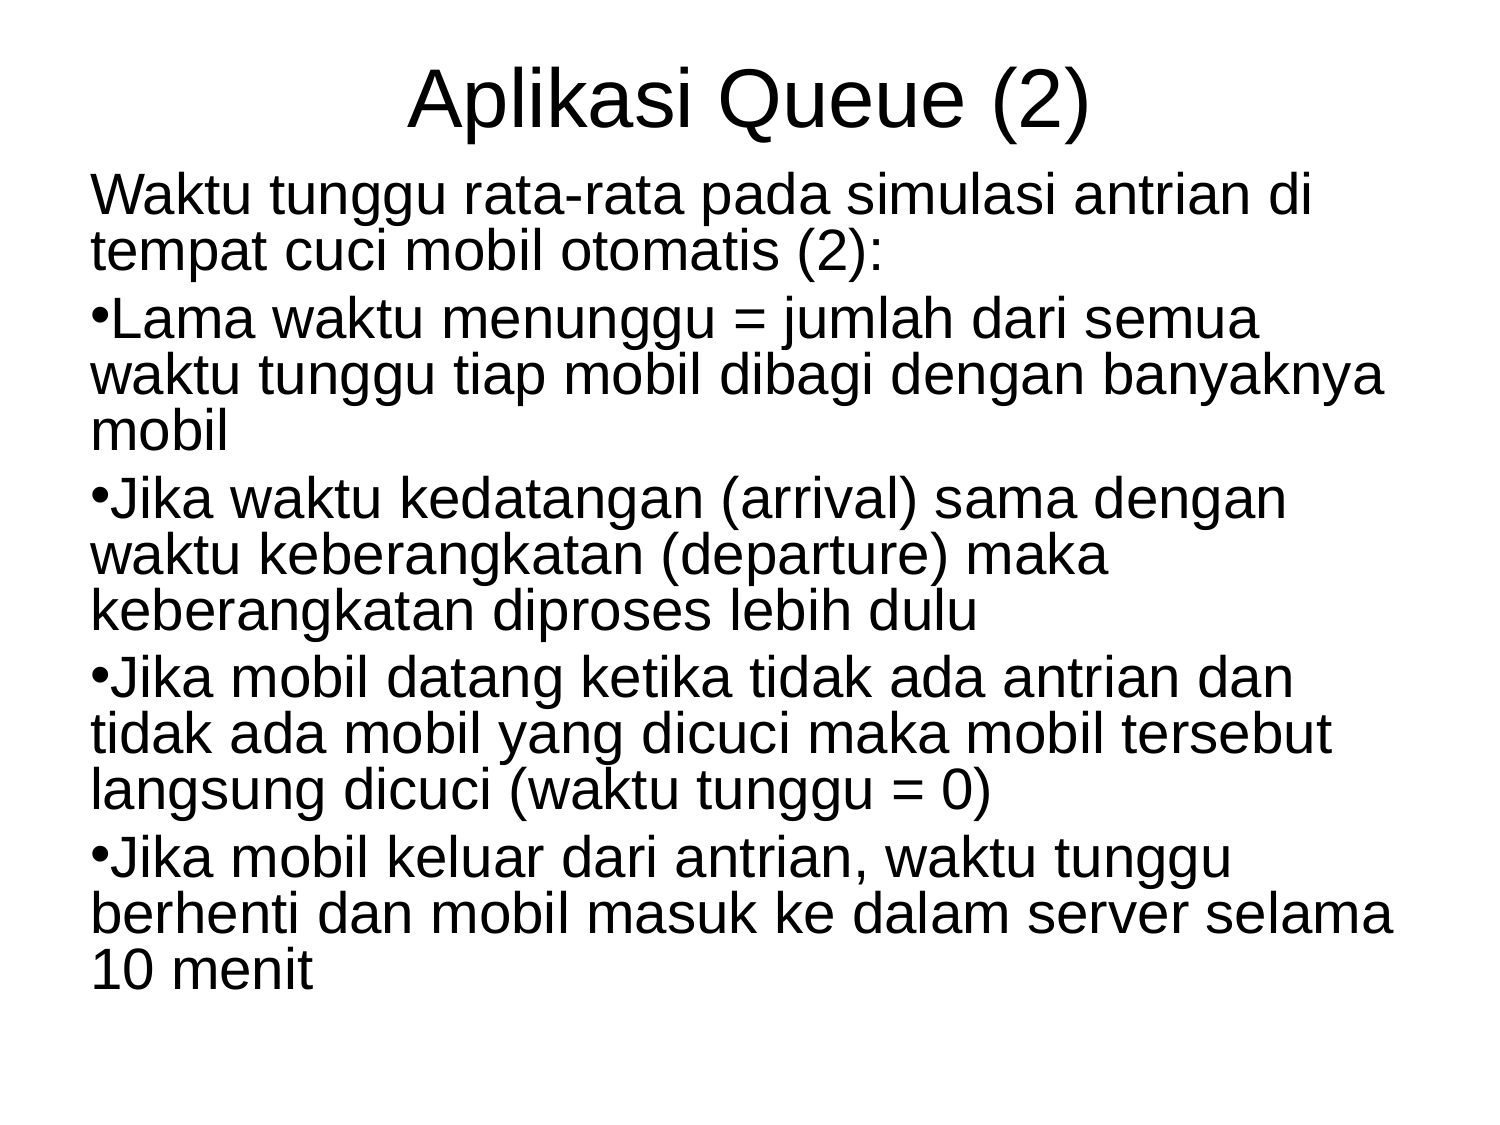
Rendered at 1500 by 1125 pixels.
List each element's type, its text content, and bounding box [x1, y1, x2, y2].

list Waktu tunggu rata-rata pada simulasi antrian di tempat cuci mobil otomatis (2): Lama waktu menunggu = jumlah dari semua waktu tunggu tiap mobil dibagi dengan banyaknya mobil Jika waktu kedatangan (arrival) sama dengan waktu keberangkatan (departure) maka keberangkatan diproses lebih dulu Jika mobil datang ketika tidak ada antrian dan tidak ada mobil yang dicuci maka mobil tersebut langsung dicuci (waktu tunggu = 0) Jika mobil keluar dari antrian, waktu tunggu berhenti dan mobil masuk ke dalam server selama 10 menit [75, 162, 1425, 1005]
title Aplikasi Queue (2) [75, 0, 1425, 162]
